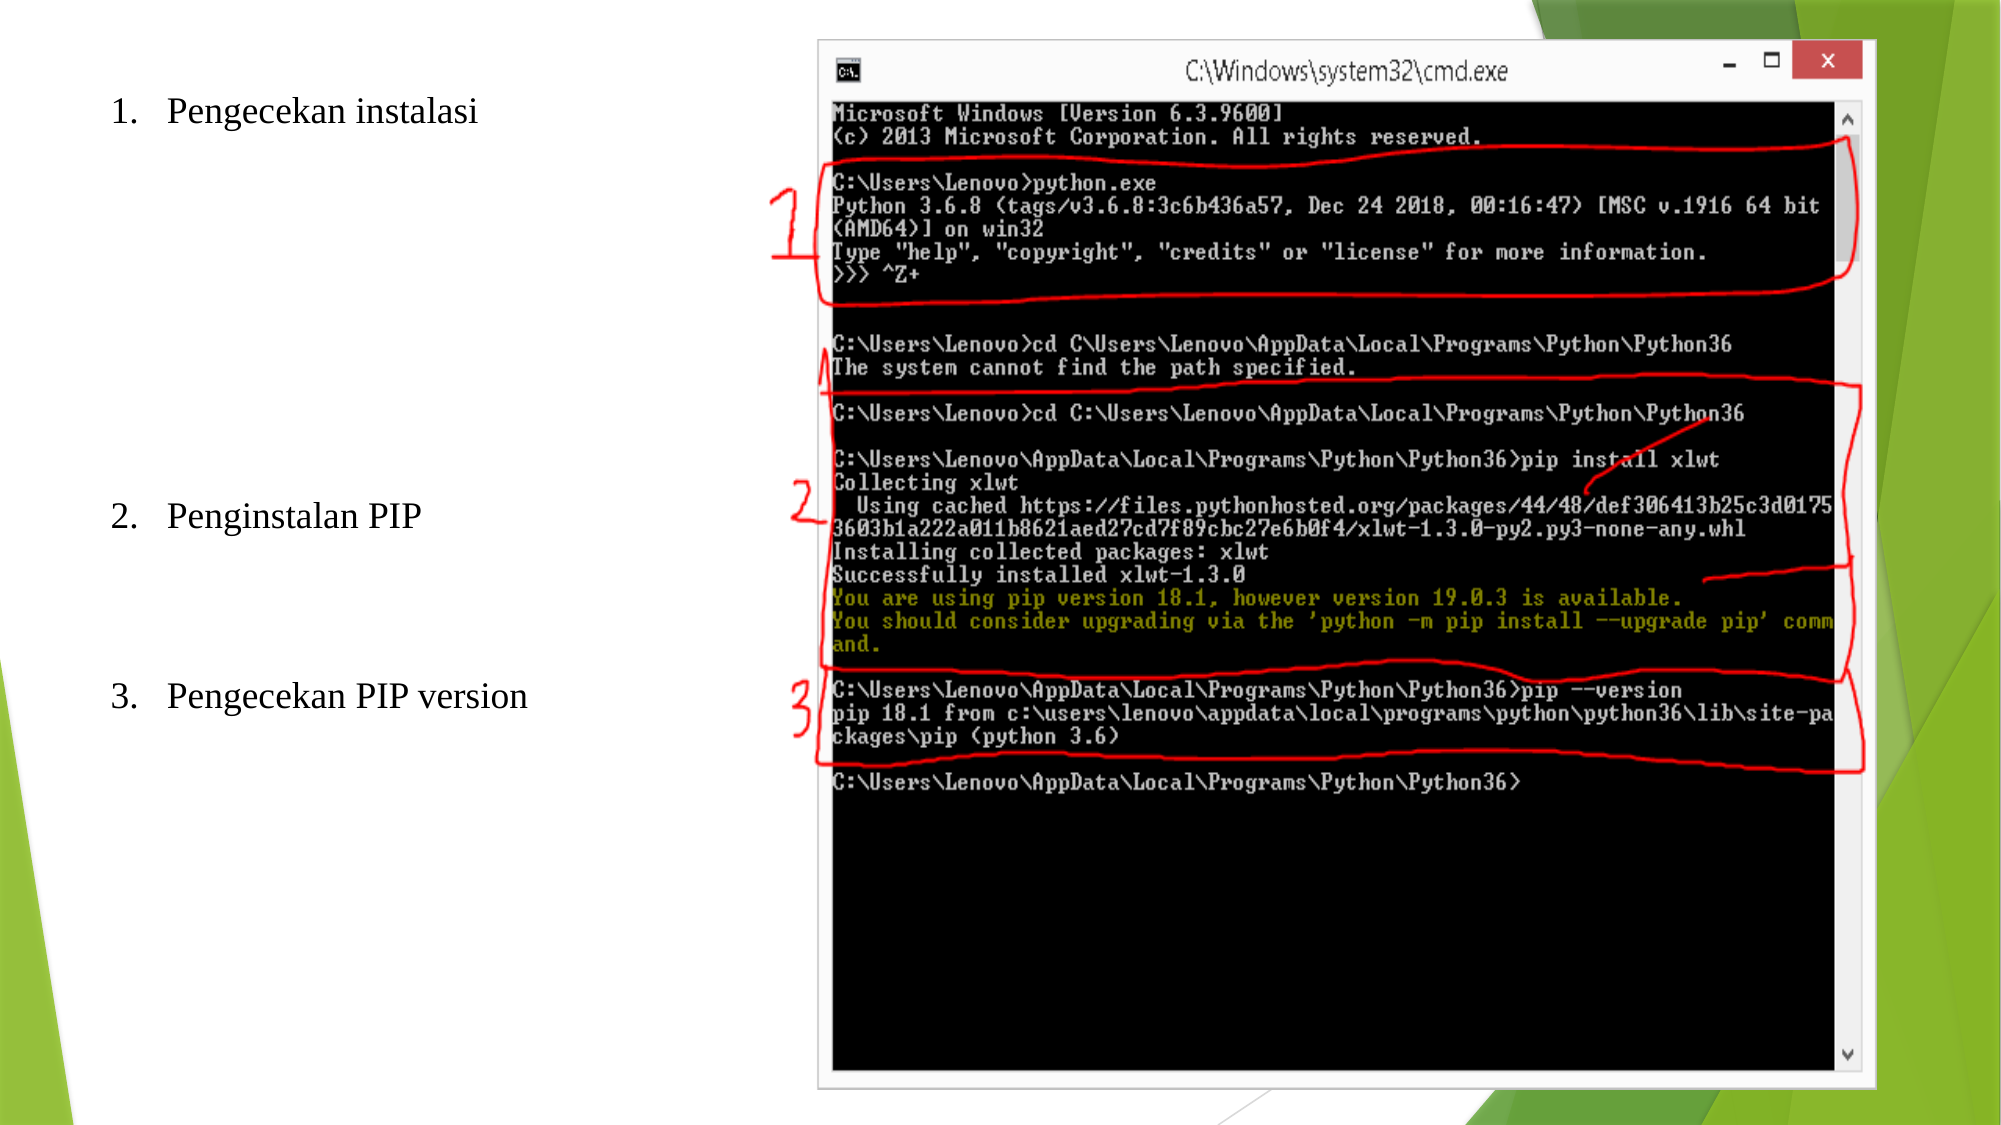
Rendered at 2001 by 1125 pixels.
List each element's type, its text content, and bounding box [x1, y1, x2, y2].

picture [769, 38, 1877, 1090]
text_box Pengecekan instalasi Penginstalan PIP Pengecekan PIP version [95, 79, 764, 724]
